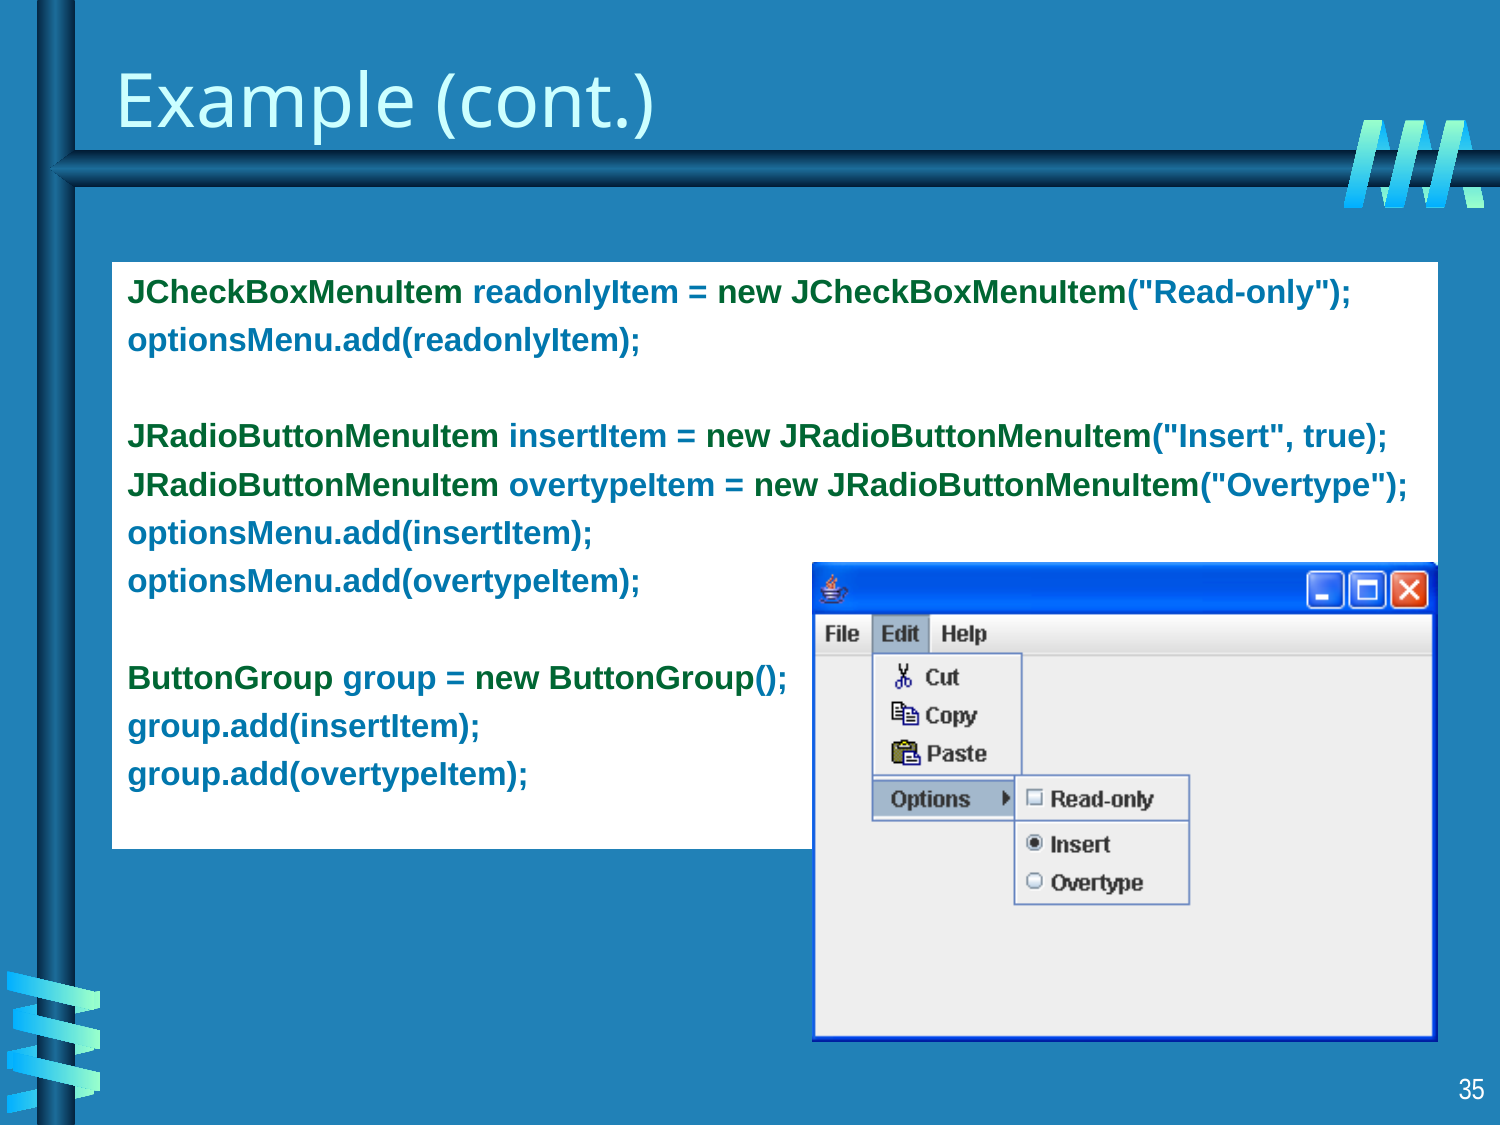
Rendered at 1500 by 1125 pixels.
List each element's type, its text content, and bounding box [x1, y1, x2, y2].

text_box JCheckBoxMenuItem readonlyItem = new JCheckBoxMenuItem("Read-only"); optionsMenu.add(readonlyItem); JRadioButtonMenuItem insertItem = new JRadioButtonMenuItem("Insert", true); JRadioButtonMenuItem overtypeItem = new JRadioButtonMenuItem("Overtype"); optionsMenu.add(insertItem); optionsMenu.add(overtypeItem); ButtonGroup group = new ButtonGroup(); group.add(insertItem); group.add(overtypeItem); [112, 262, 1438, 848]
title Example (cont.) [99, 37, 1463, 151]
slide_number 35 [1436, 1062, 1500, 1113]
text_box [812, 562, 1438, 1043]
